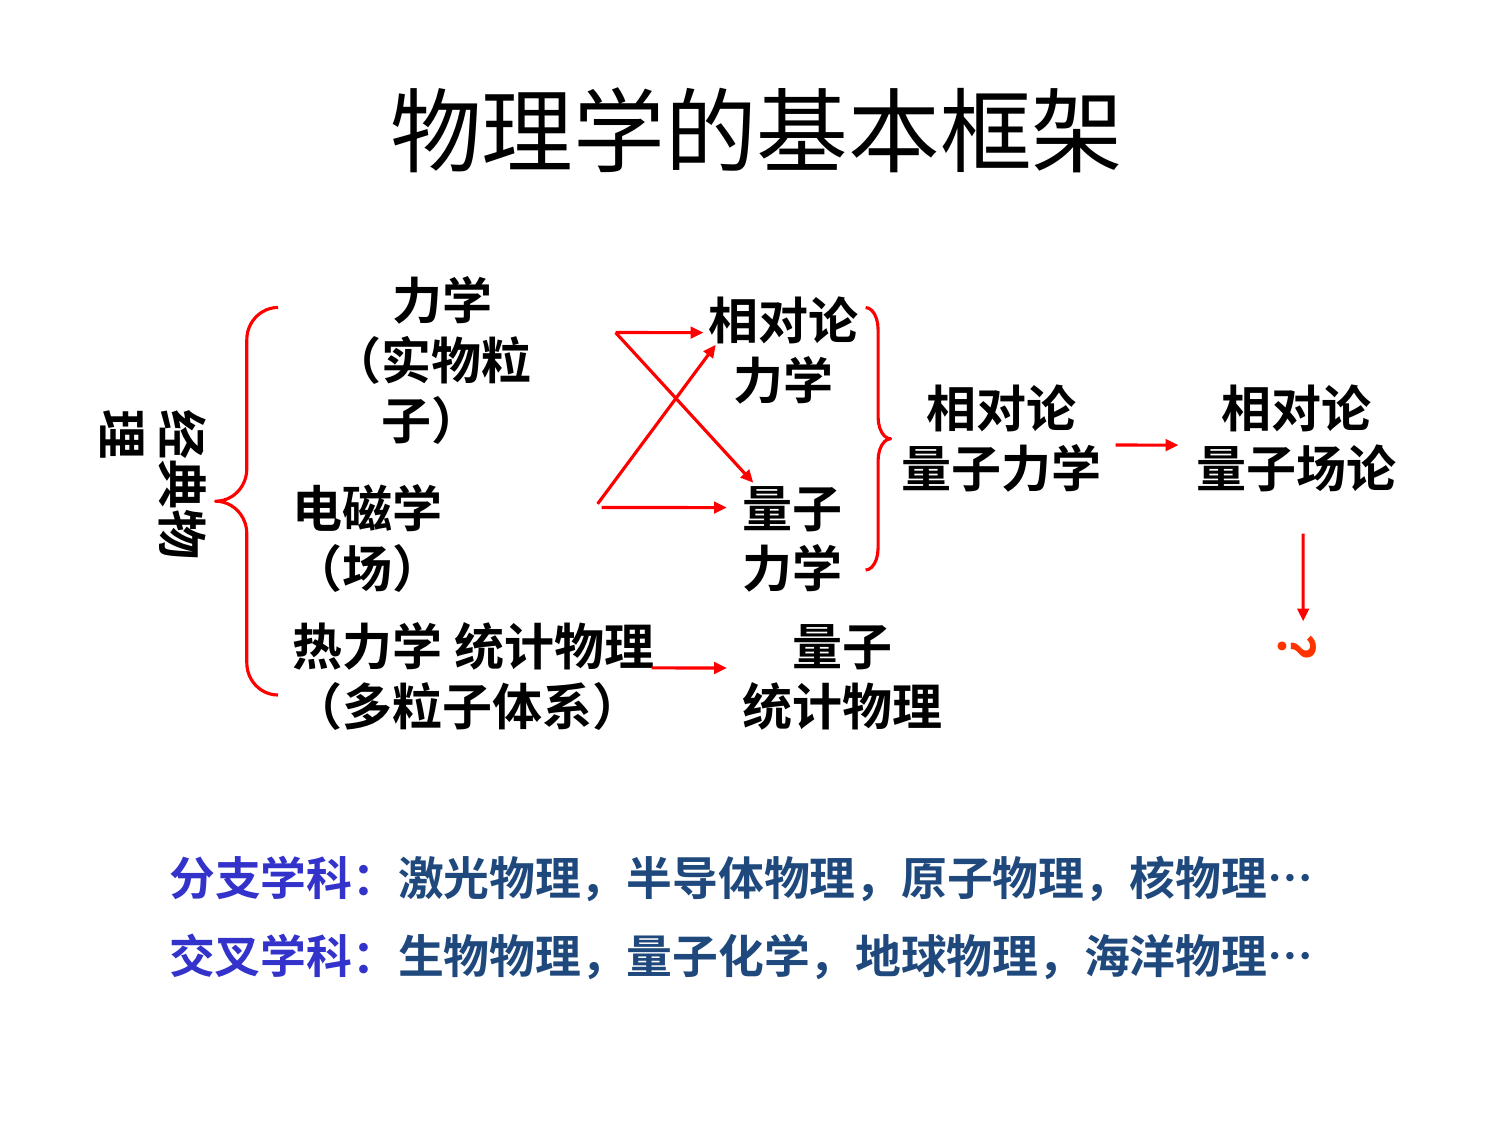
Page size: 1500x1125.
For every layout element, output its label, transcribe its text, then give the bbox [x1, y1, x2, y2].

text_box 分支学科：激光物理，半导体物理，原子物理，核物理… 交叉学科：生物物理，量子化学，地球物理，海洋物理… [154, 842, 1430, 990]
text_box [129, 261, 1416, 744]
text_box 物理学的基本框架 [81, 35, 1432, 223]
